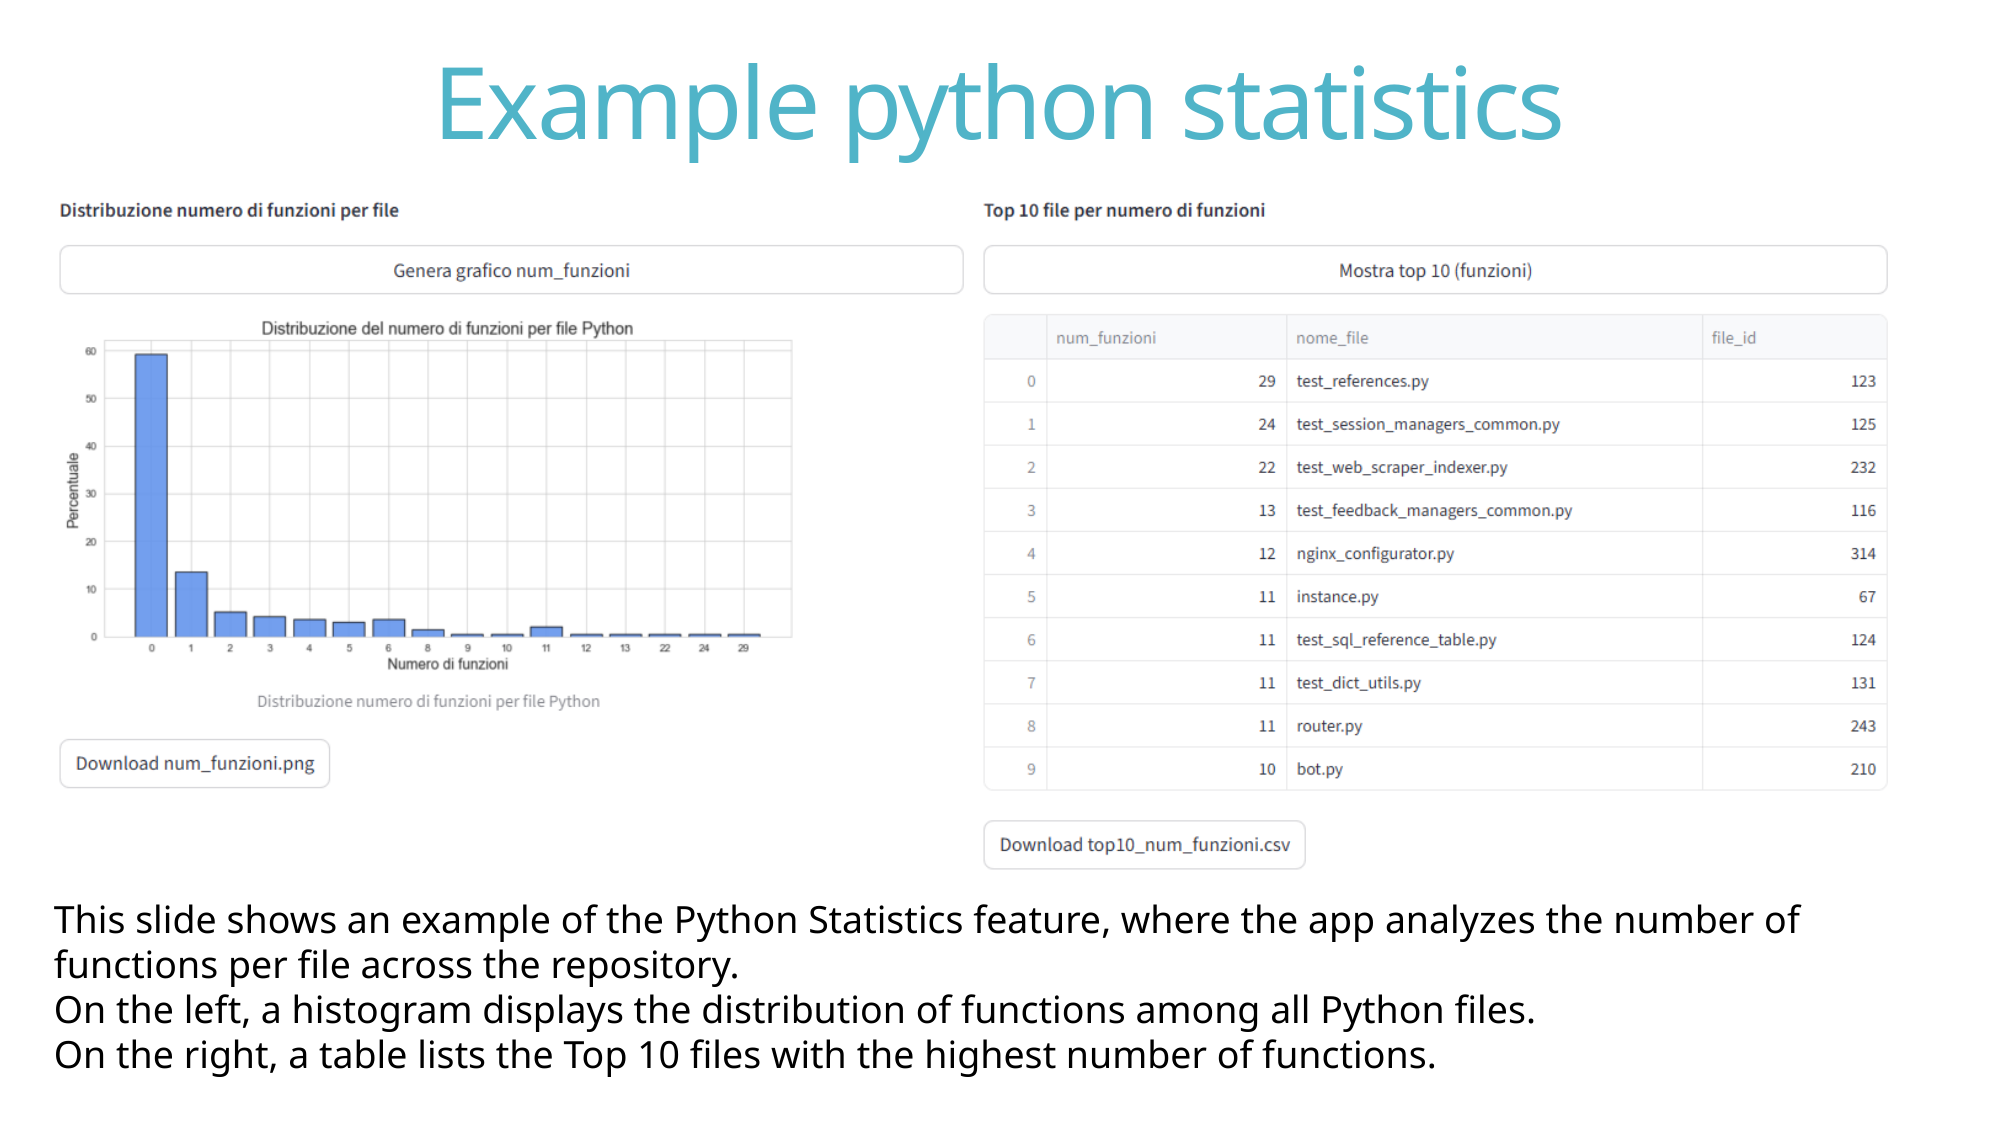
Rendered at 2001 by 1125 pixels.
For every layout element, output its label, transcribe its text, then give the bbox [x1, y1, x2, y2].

picture [19, 186, 1947, 877]
title Example python statistics [116, 17, 1884, 186]
text_box This slide shows an example of the Python Statistics feature, where the app analyzes the number of functions per file across the repository. On the left, a histogram displays the distribution of functions among all Python files. On the right, a table lists the Top 10 files with the highest number of functions. [39, 888, 1927, 1084]
